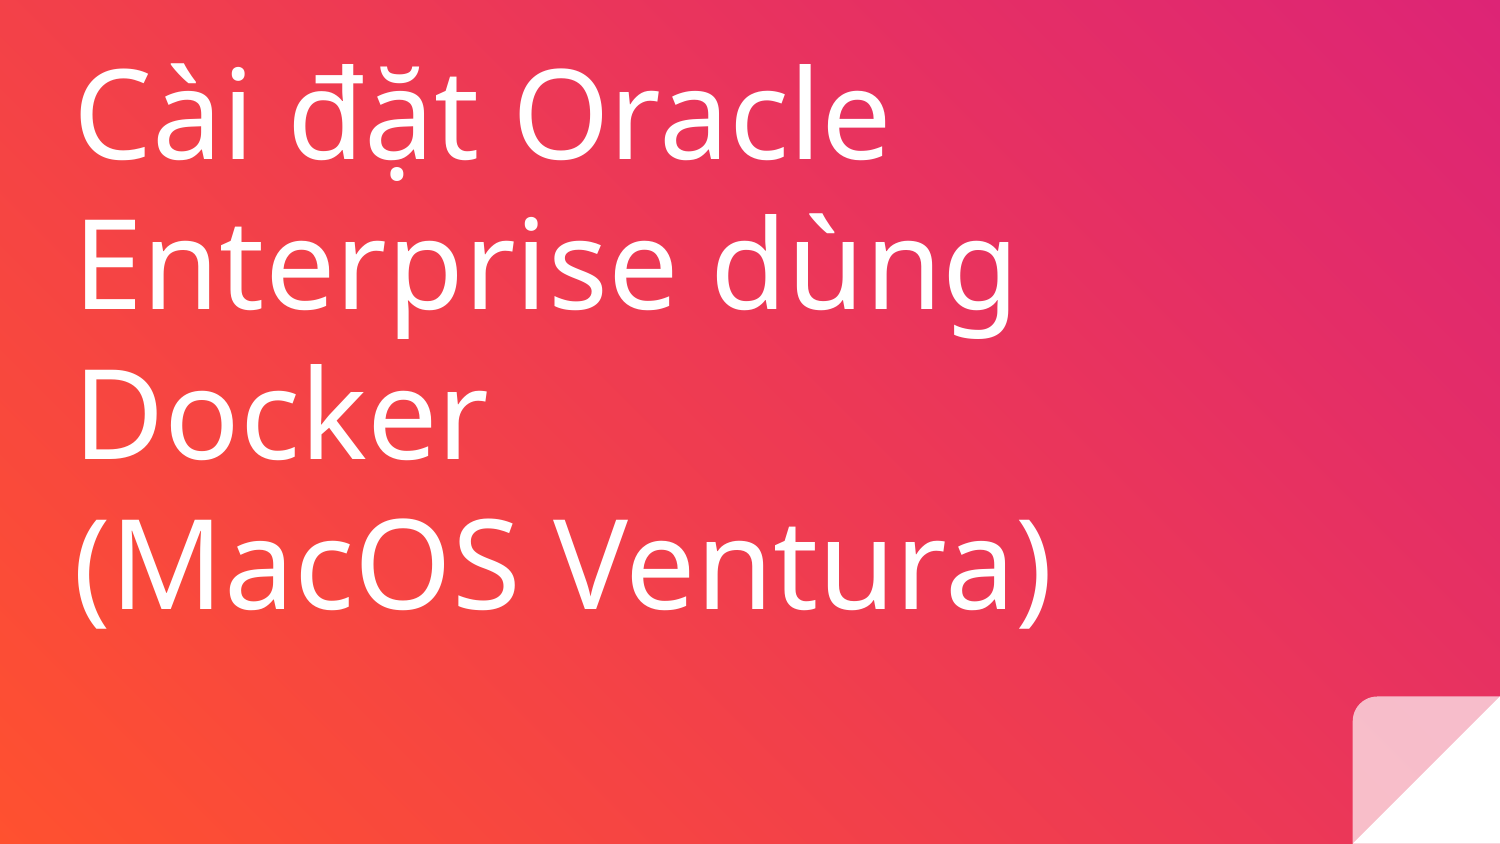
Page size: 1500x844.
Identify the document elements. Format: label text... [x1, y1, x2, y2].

title Cài đặt Oracle Enterprise dùng Docker (MacOS Ventura) [58, 111, 1464, 651]
